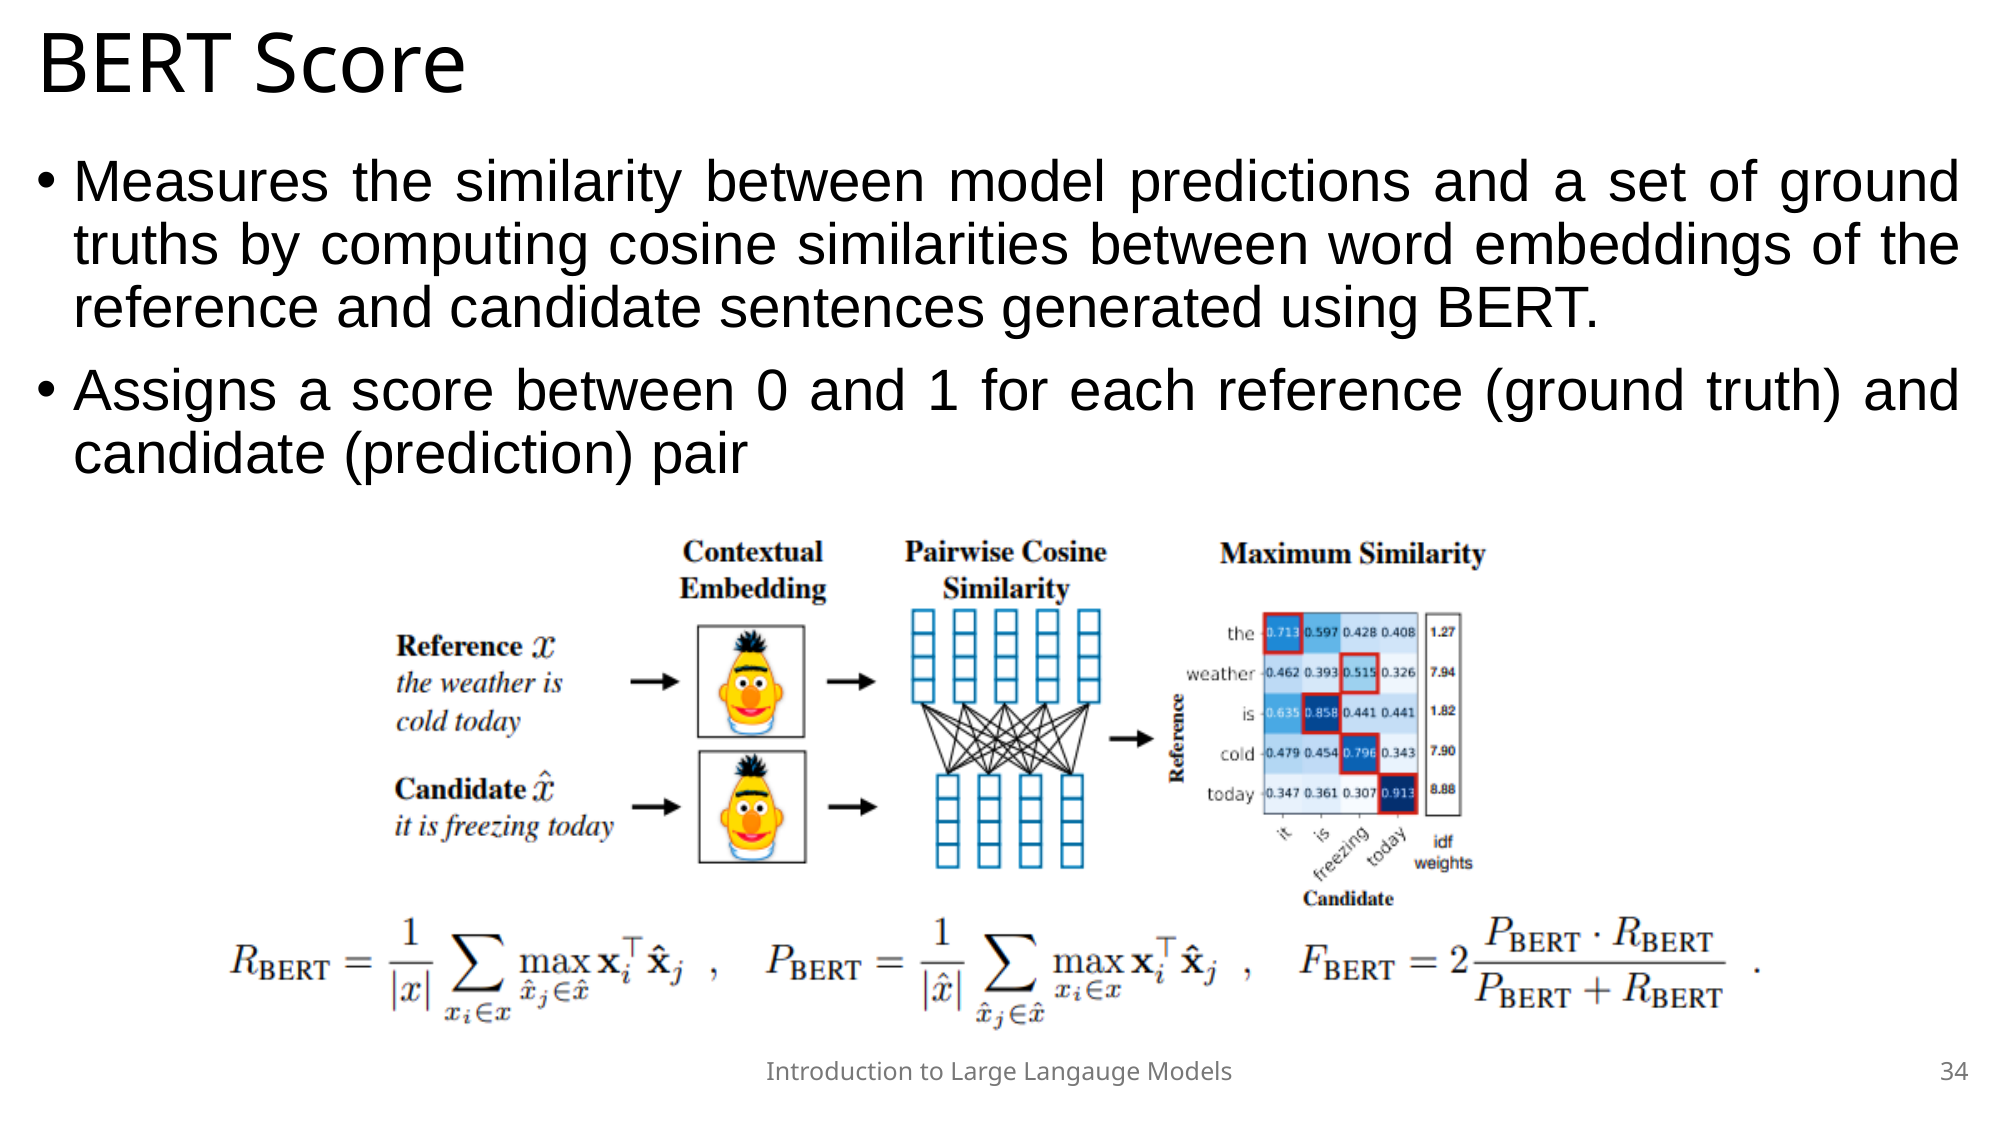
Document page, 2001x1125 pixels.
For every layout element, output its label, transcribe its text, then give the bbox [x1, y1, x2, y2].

slide_number 34 [1533, 1042, 1984, 1103]
footer Introduction to Large Langauge Models [662, 1044, 1338, 1103]
list Measures the similarity between model predictions and a set of ground truths by computing cosine similarities between word embeddings of the reference and candidate sentences generated using BERT. Assigns a score between 0 and 1 for each reference (ground truth) and candidate (prediction) pair [21, 143, 1979, 1043]
title BERT Score [21, 13, 1979, 119]
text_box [216, 519, 1784, 1044]
